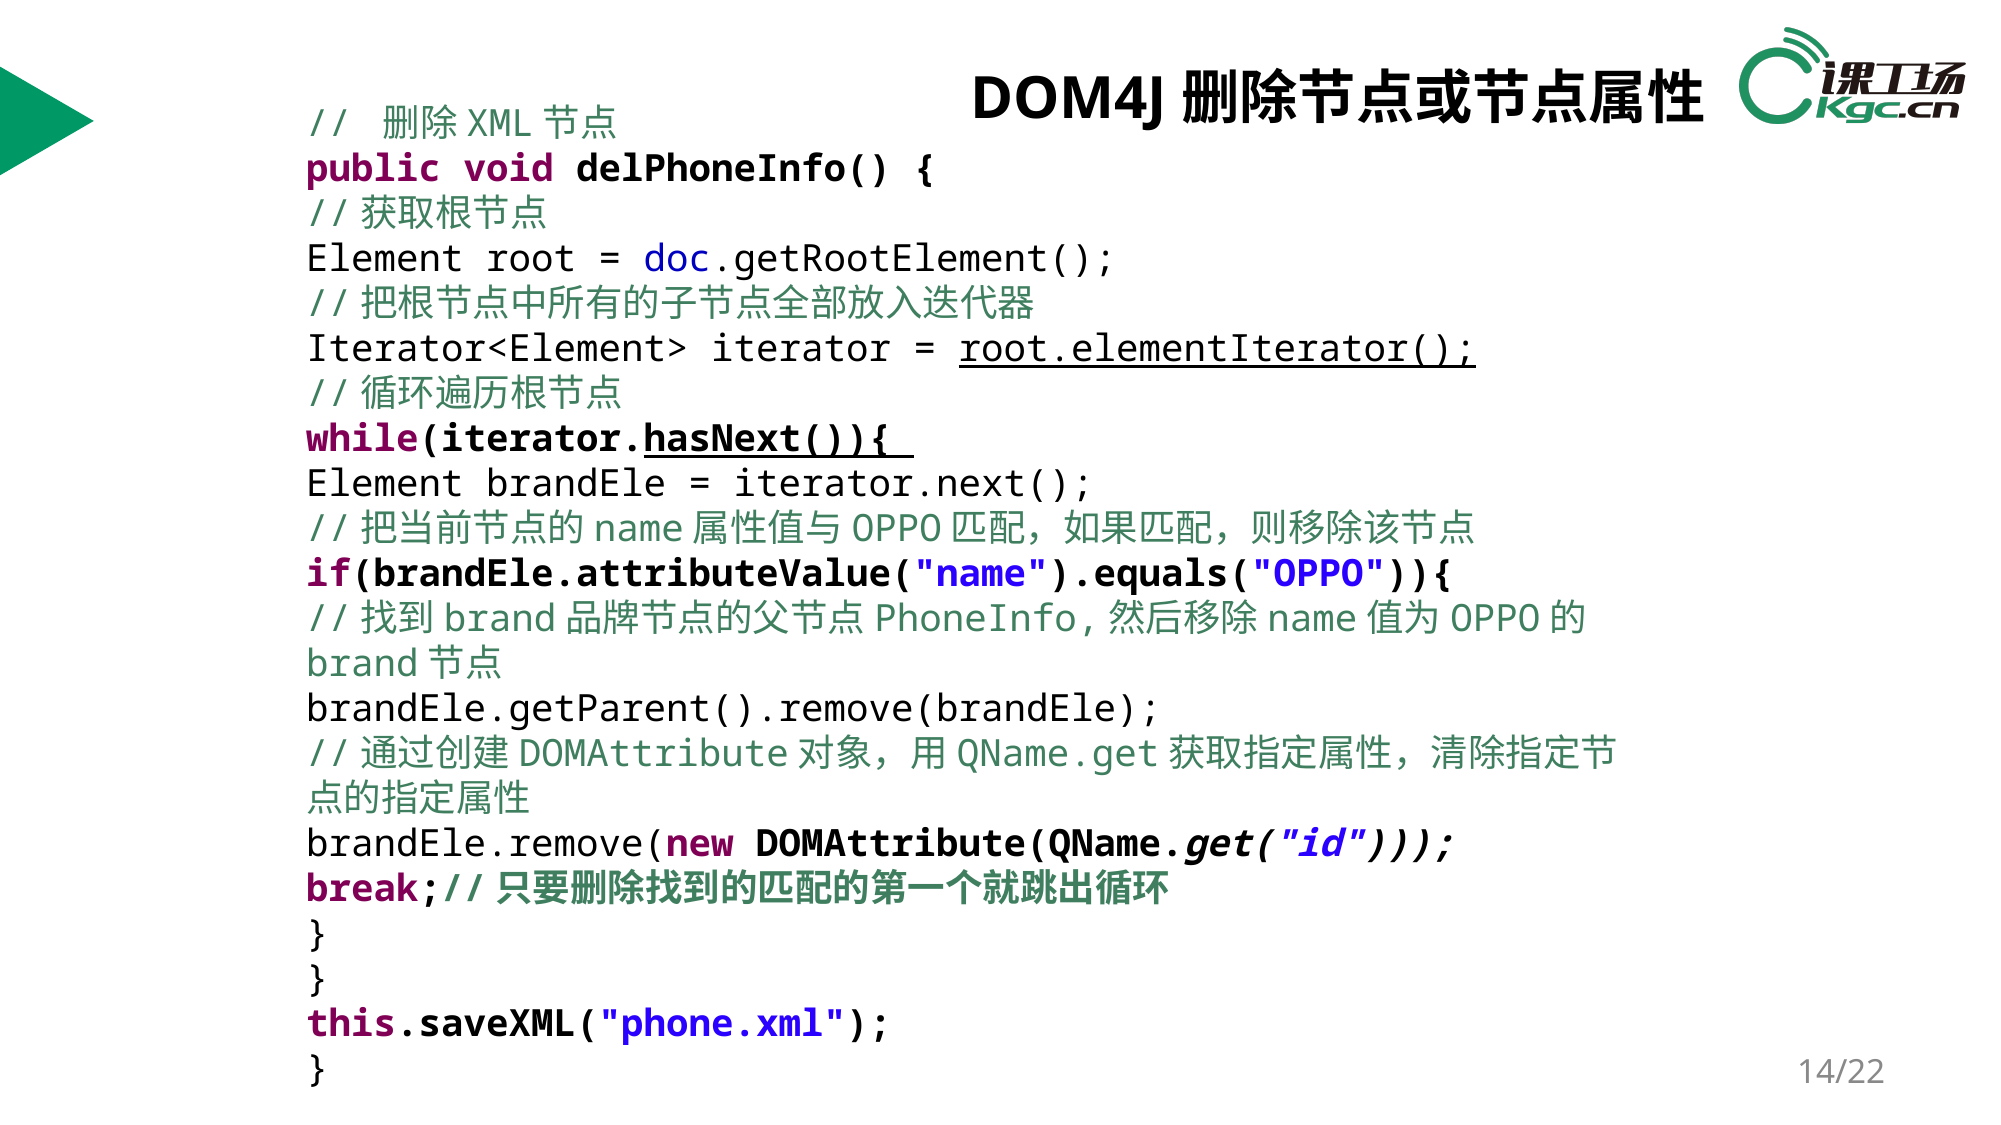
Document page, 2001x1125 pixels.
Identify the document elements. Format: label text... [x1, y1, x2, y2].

picture [1739, 27, 1966, 124]
slide_number /22 [1433, 1042, 1901, 1104]
text_box // 删除XML节点 public void delPhoneInfo() { //获取根节点 Element root = doc.getRootElement(); //把根节点中所有的子节点全部放入迭代器 Iterator<Element> iterator = root.elementIterator(); //循环遍历根节点 while(iterator.hasNext()){ Element brandEle = iterator.next(); //把当前节点的name属性值与OPPO匹配，如果匹配，则移除该节点 if(brandEle.attributeValue("name").equals("OPPO")){ //找到brand品牌节点的父节点PhoneInfo,然后移除name值为OPPO的brand节点 brandEle.getParent().remove(brandEle); //通过创建DOMAttribute对象，用QName.get获取指定属性，清除指定节点的指定属性 brandEle.remove(new DOMAttribute(QName.get("id"))); break;//只要删除找到的匹配的第一个就跳出循环 } } this.saveXML("phone.xml"); } [291, 91, 1638, 1097]
text_box DOM4J删除节点或节点属性 [940, 42, 1721, 149]
